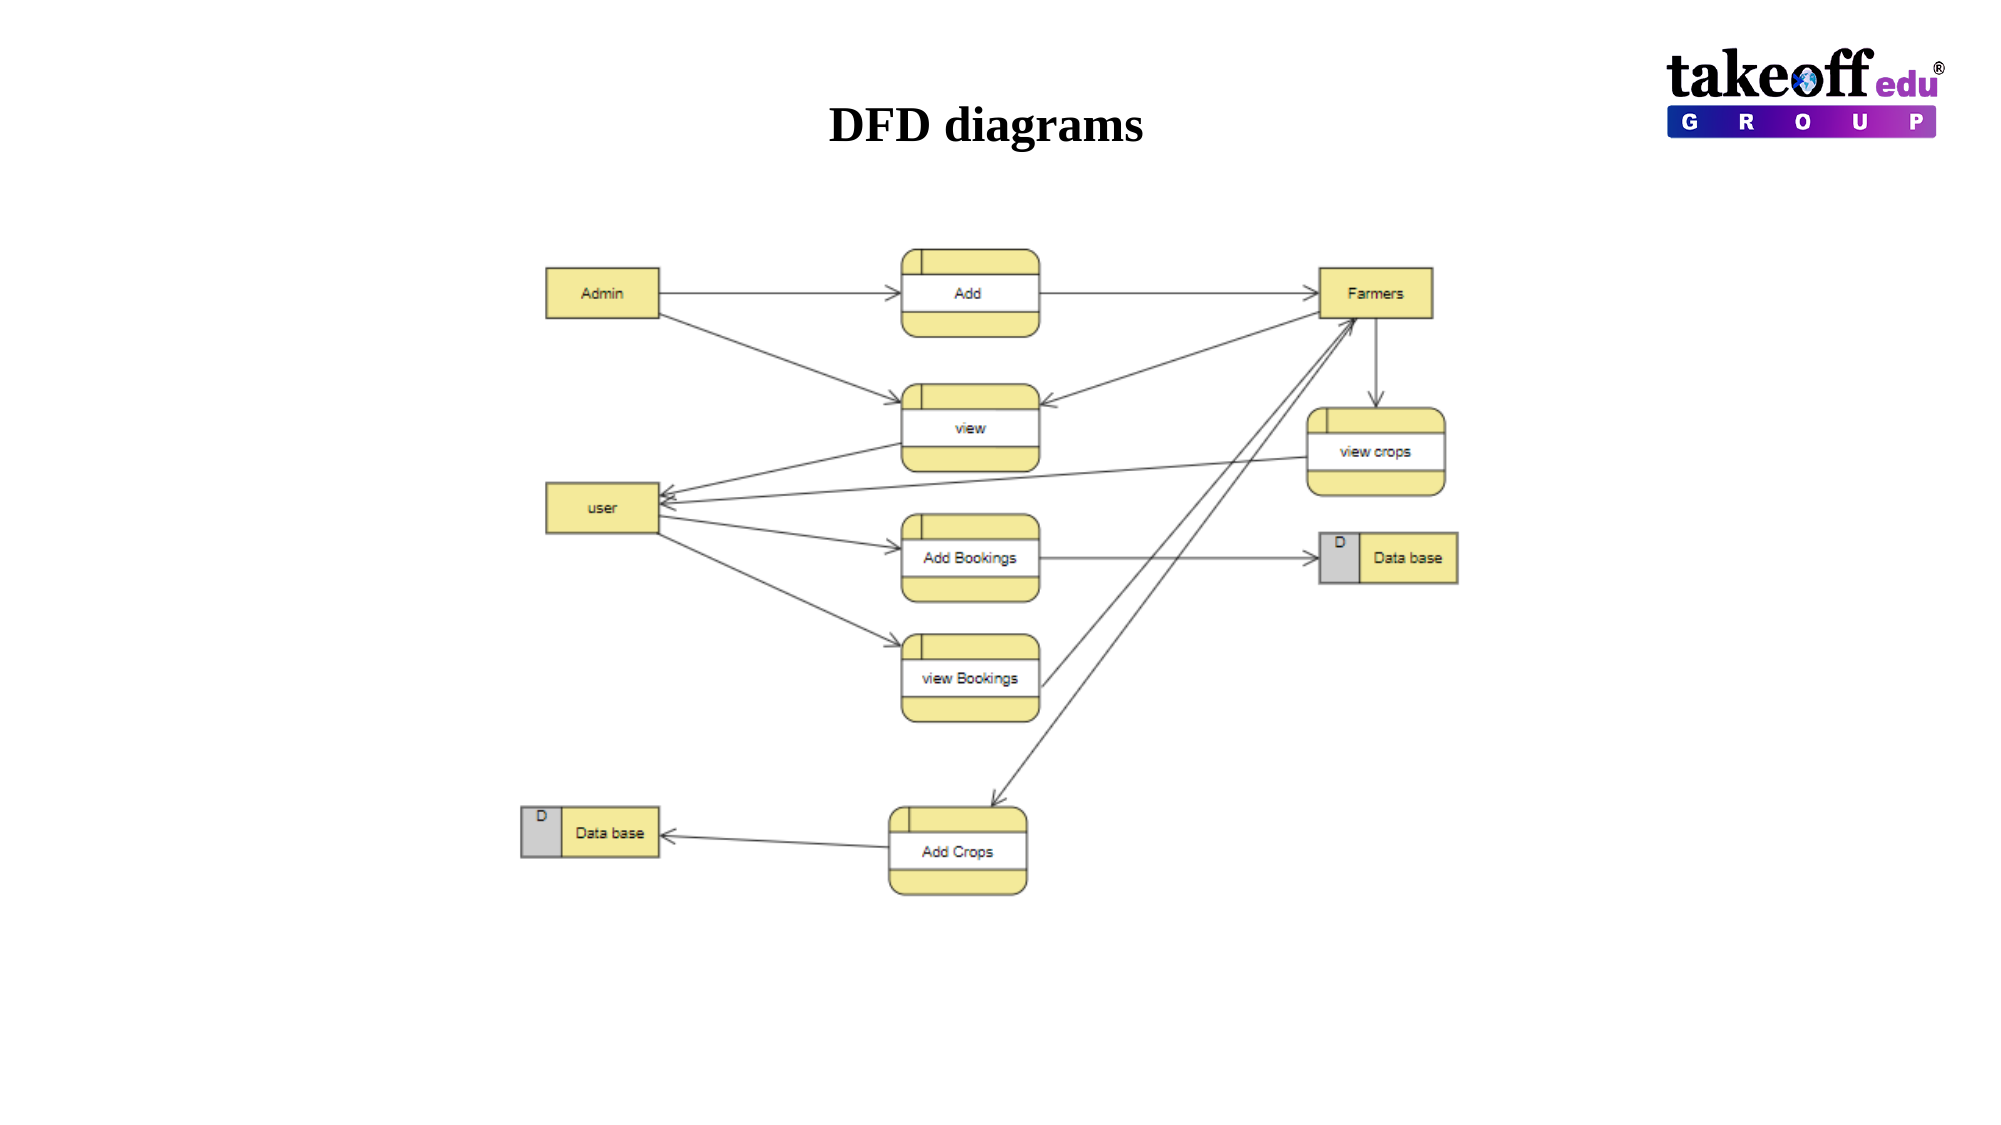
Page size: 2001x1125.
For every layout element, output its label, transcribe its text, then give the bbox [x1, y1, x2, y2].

picture [1663, 42, 1948, 151]
title DFD diagrams [117, 16, 1843, 234]
picture [386, 213, 1614, 912]
